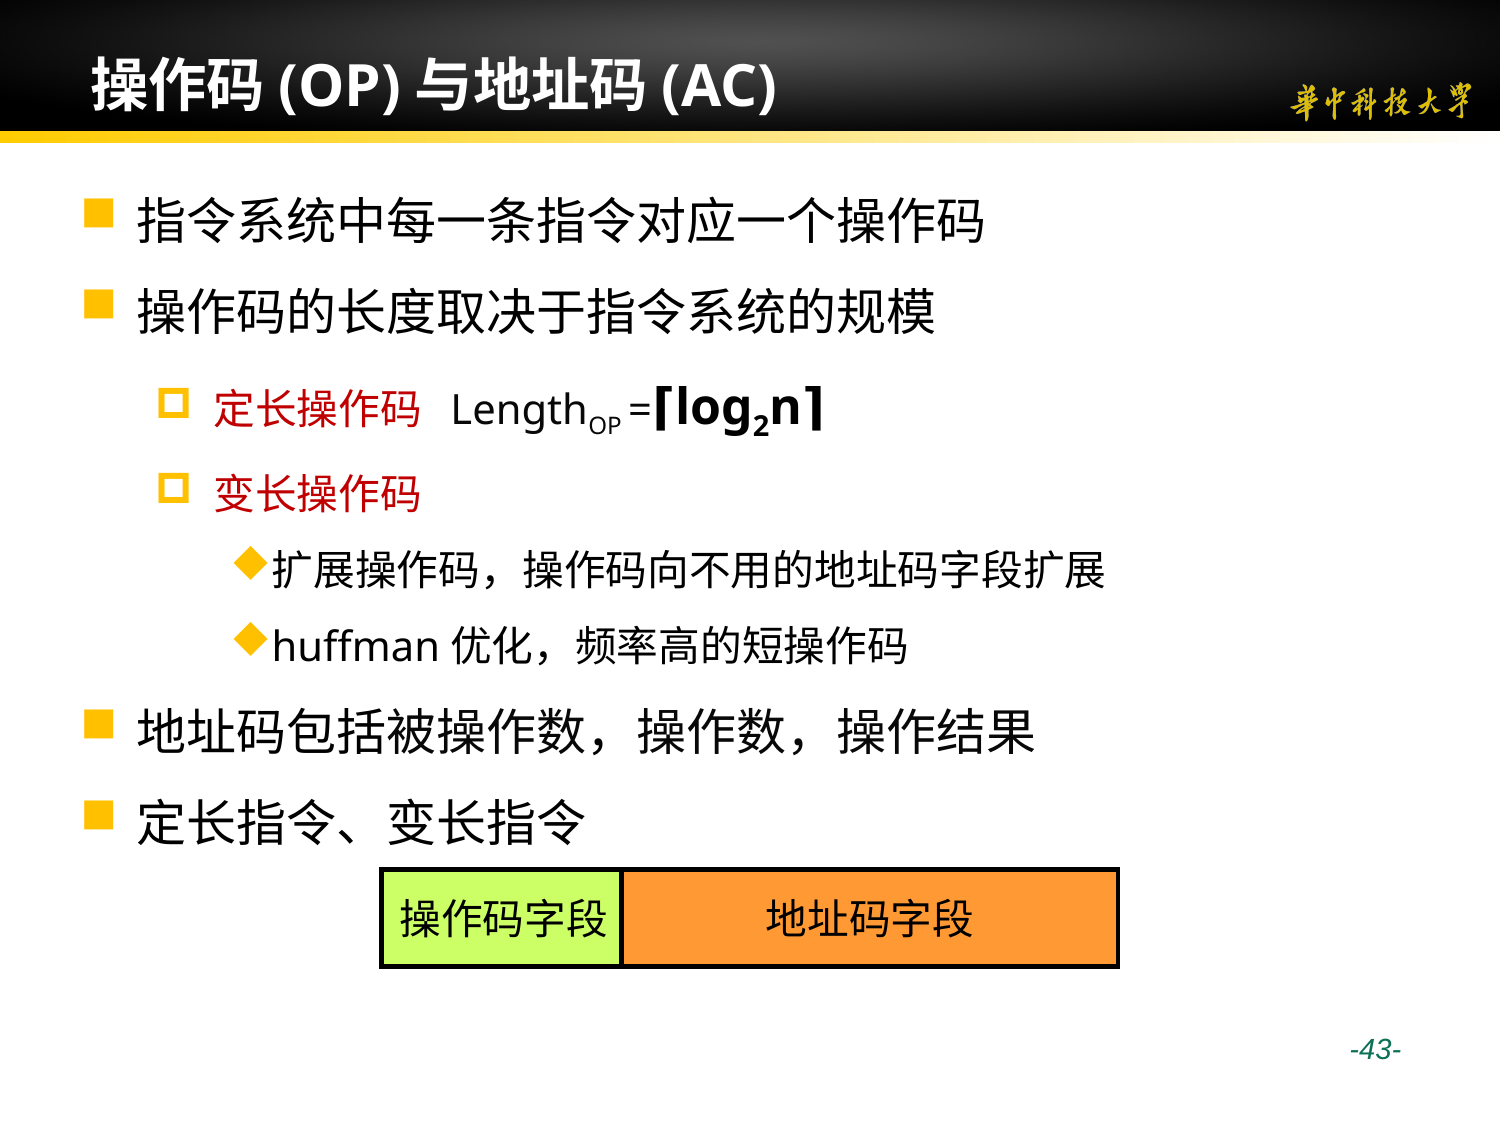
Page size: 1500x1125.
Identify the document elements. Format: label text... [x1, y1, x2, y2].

slide_number -43- [1257, 1023, 1425, 1102]
list 指令系统中每一条指令对应一个操作码 操作码的长度取决于指令系统的规模 定长操作码 LengthOP =⌈log2n⌉ 变长操作码 扩展操作码，操作码向不用的地址码字段扩展 huffman优化，频率高的短操作码 地址码包括被操作数，操作数，操作结果 定长指令、变长指令 [64, 160, 1414, 988]
table_cell 12 [738, 131, 744, 143]
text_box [381, 869, 1119, 967]
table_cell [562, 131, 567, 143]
table_header 0 [650, 131, 655, 143]
title 操作码(OP)与地址码(AC) [74, 34, 1426, 131]
picture [0, 0, 1500, 131]
